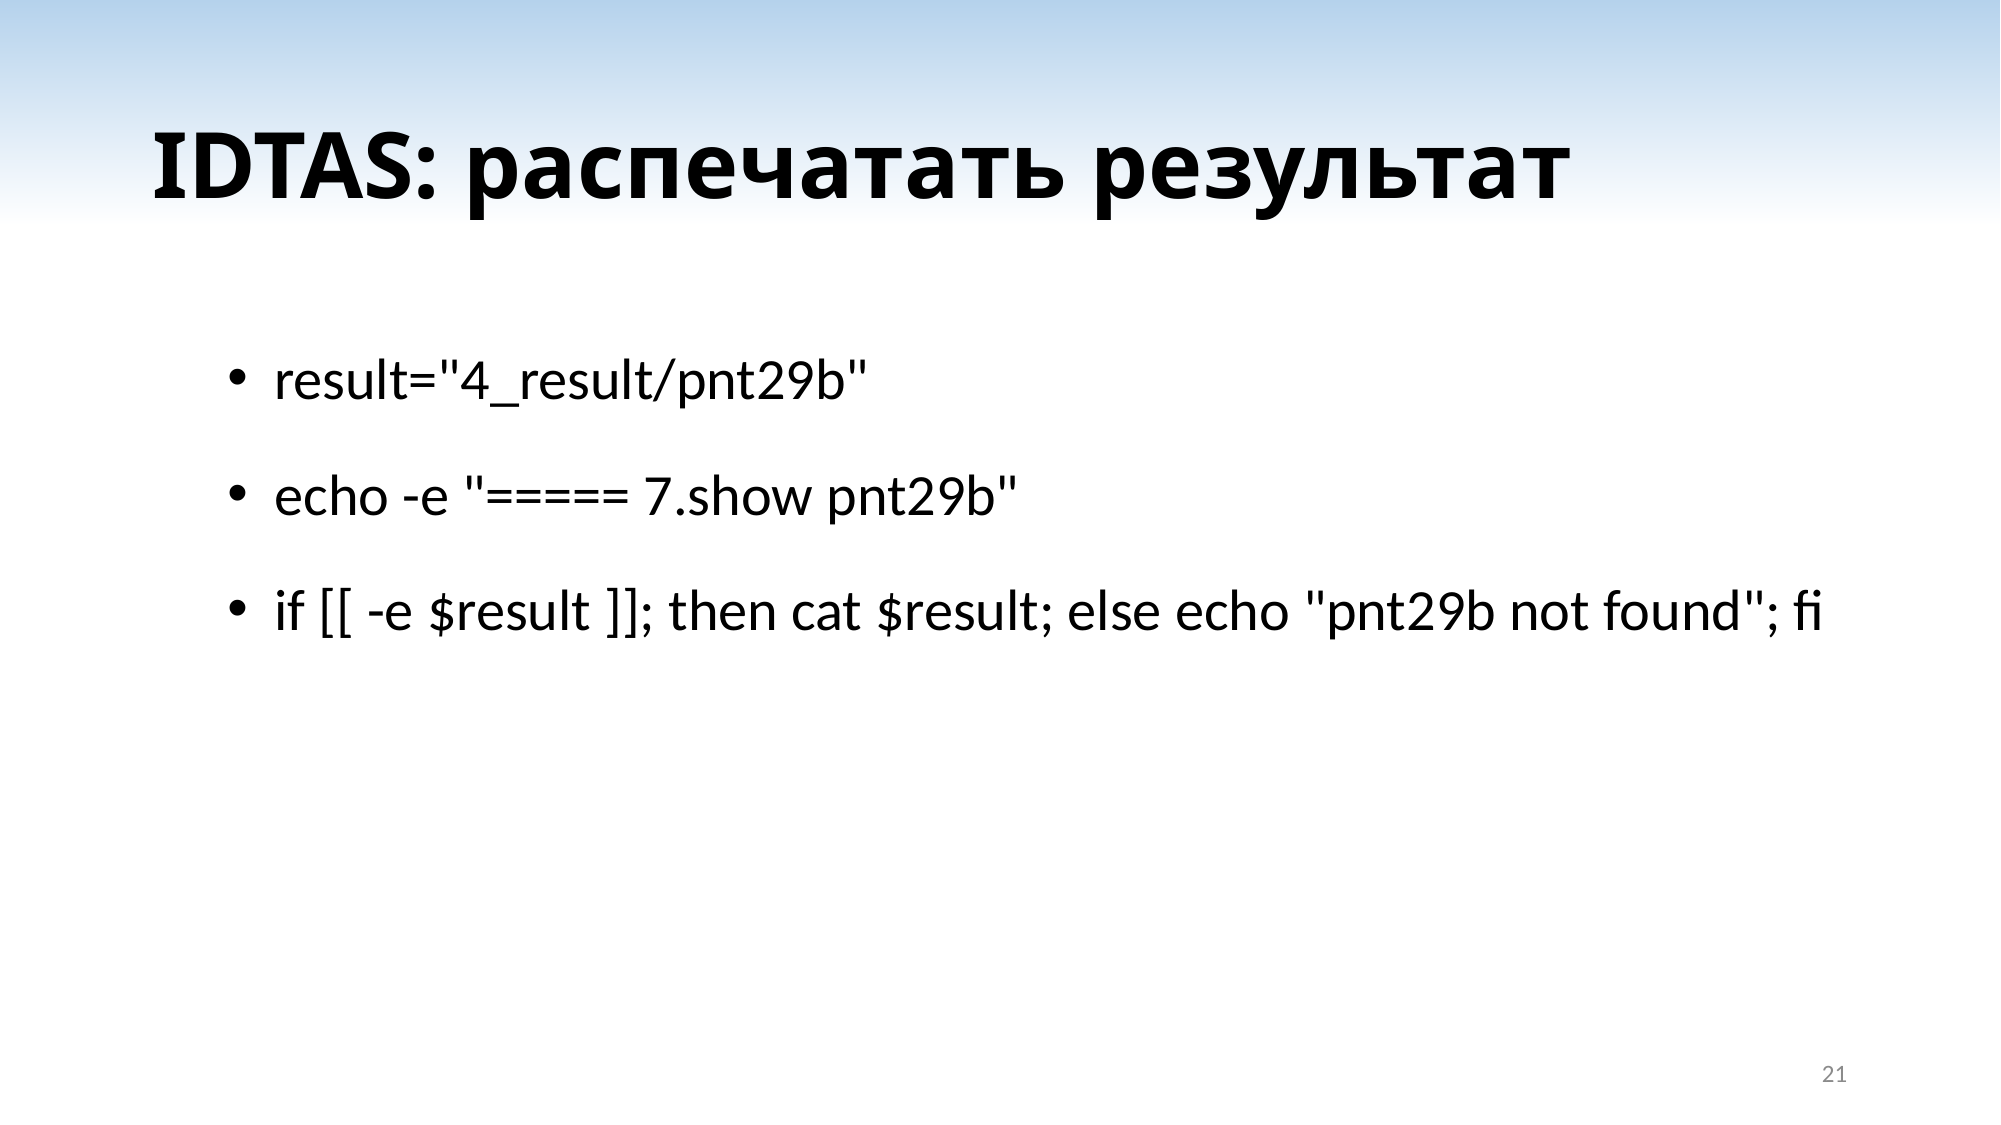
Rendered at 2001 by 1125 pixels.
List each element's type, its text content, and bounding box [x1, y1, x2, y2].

slide_number 21 [1412, 1042, 1863, 1103]
list result="4_result/pnt29b" echo -e "===== 7.show pnt29b" if [[ -e $result ]]; then cat $result; else echo "pnt29b not found"; fi [137, 299, 1863, 1014]
title IDTAS: распечатать результат [137, 59, 1863, 278]
